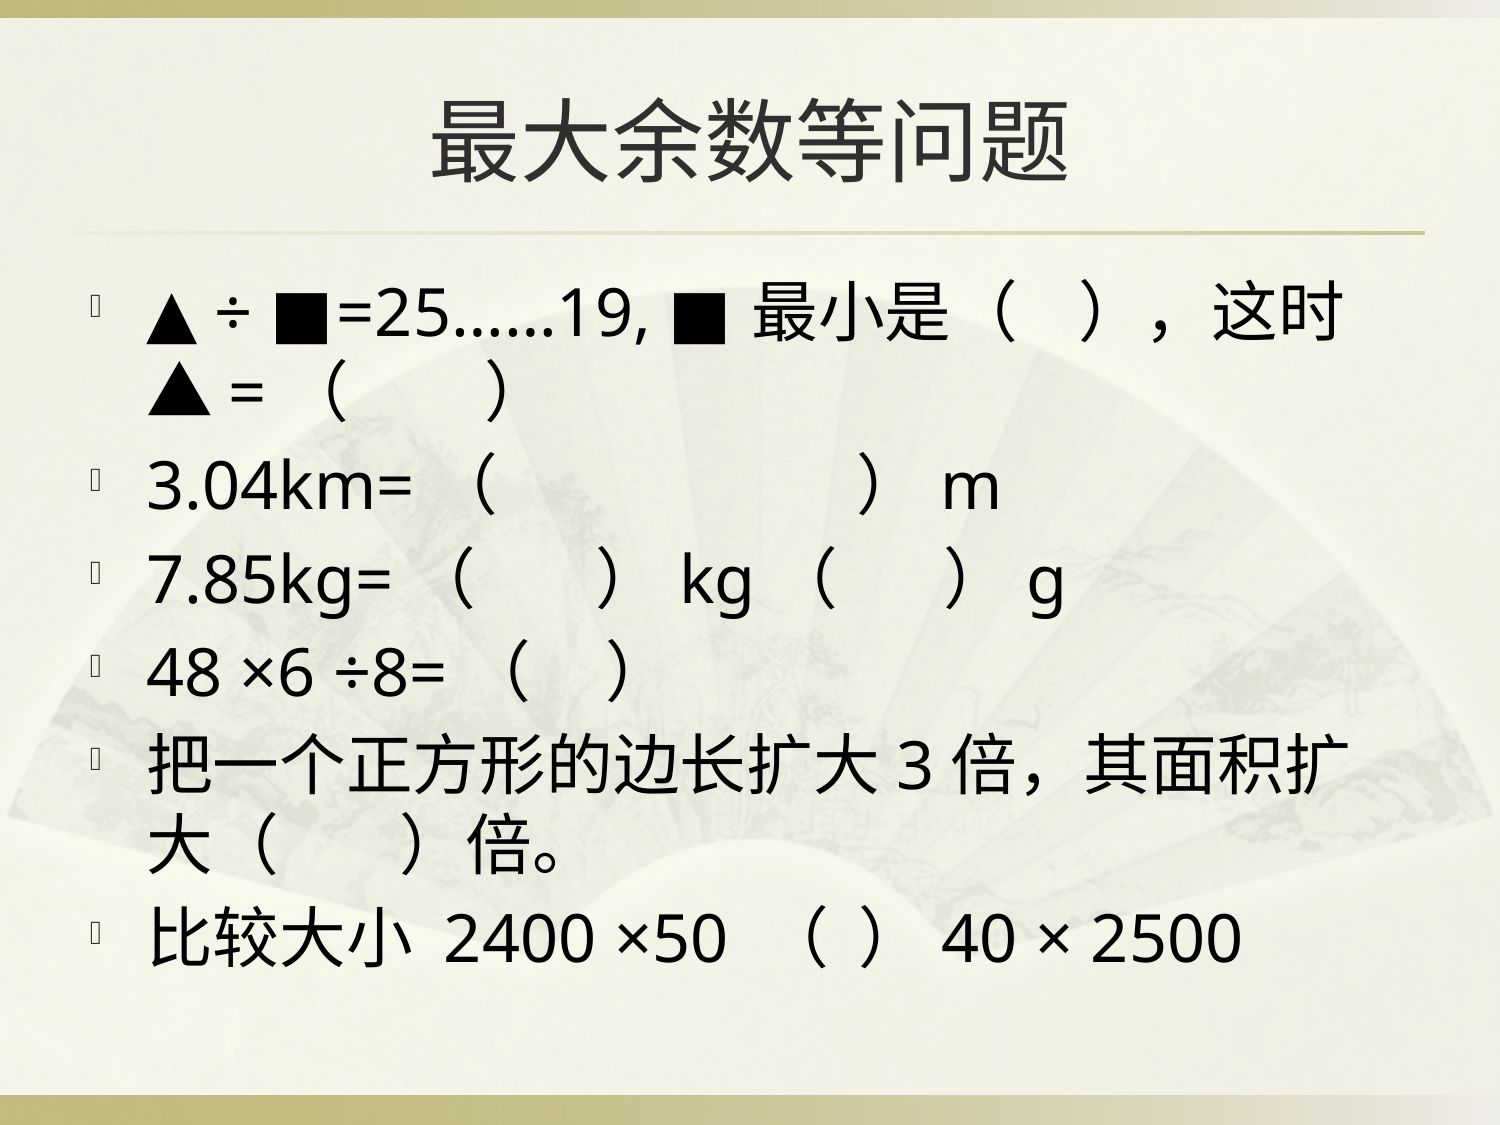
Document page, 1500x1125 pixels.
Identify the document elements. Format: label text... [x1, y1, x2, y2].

title 最大余数等问题 [75, 45, 1425, 233]
list ▲ ÷ ■=25……19, ■最小是（ ），这时▲=（ ） 3.04km=（ ）m 7.85kg=（ ）kg（ ）g 48 ×6 ÷8=（ ） 把一个正方形的边长扩大3倍，其面积扩大（ ）倍。 比较大小 2400 ×50 （ ）40 × 2500 [75, 262, 1425, 1032]
